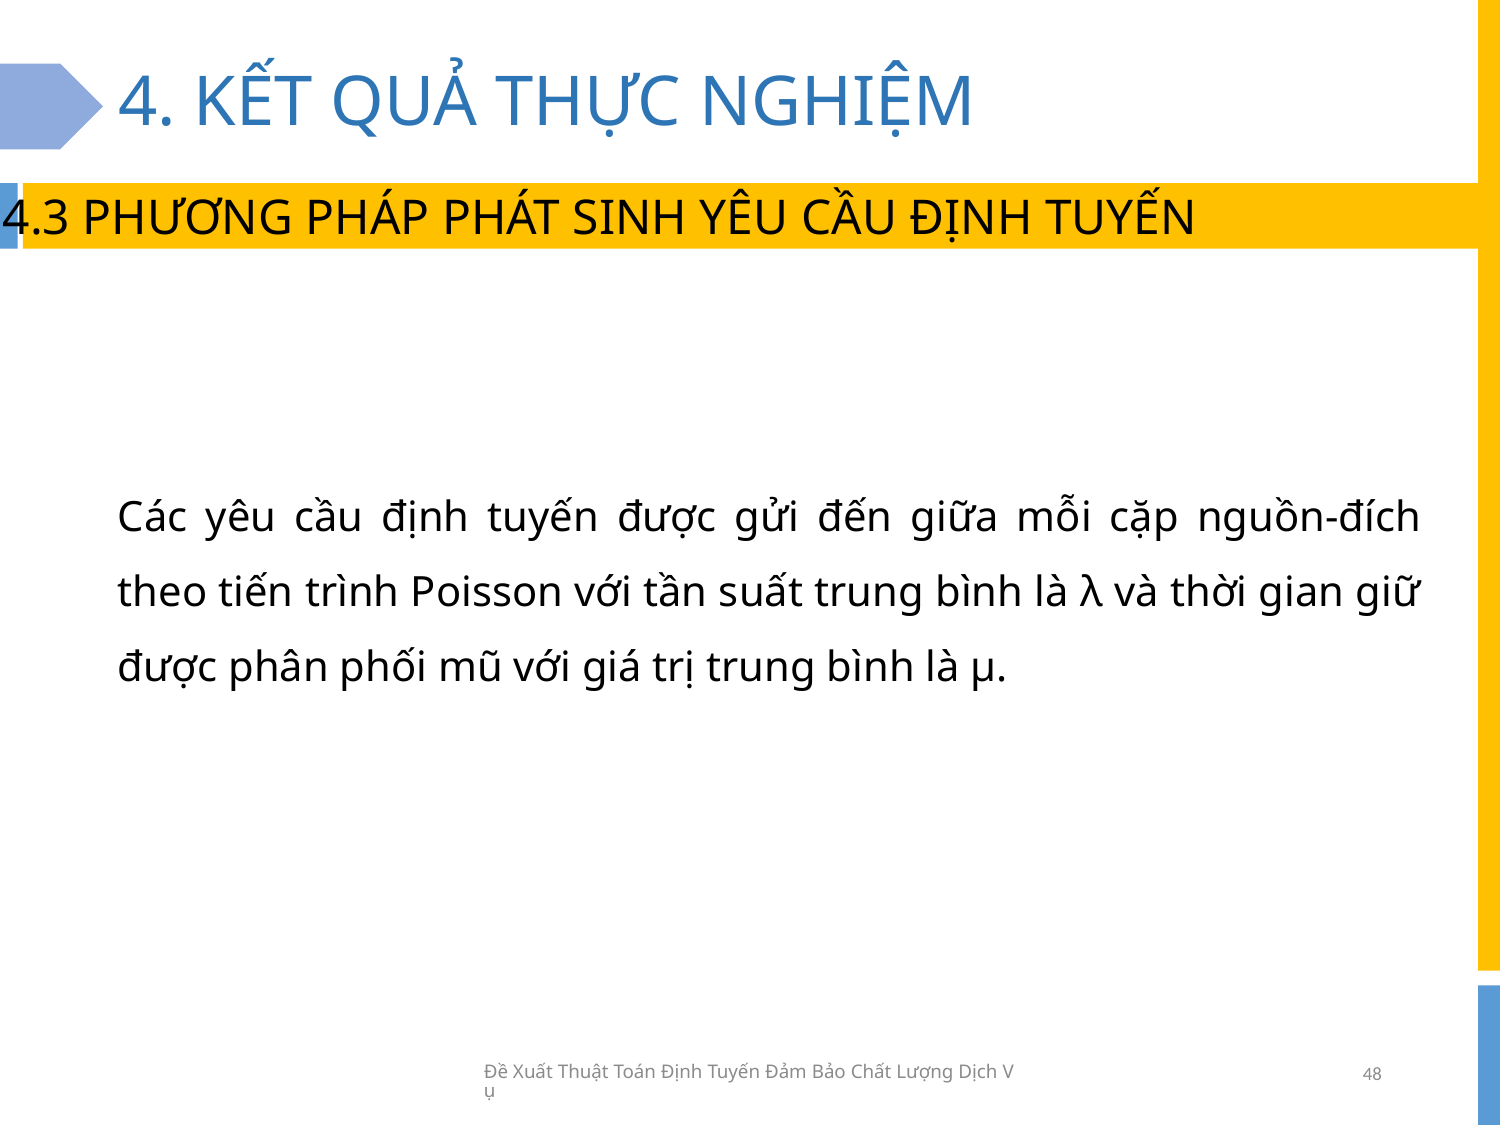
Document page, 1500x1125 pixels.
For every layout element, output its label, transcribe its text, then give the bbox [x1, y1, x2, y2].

text_box 4.3 PHƯƠNG PHÁP PHÁT SINH YÊU CẦU ĐỊNH TUYẾN [0, 178, 1214, 251]
slide_number 48 [1059, 1042, 1397, 1103]
text_box Các yêu cầu định tuyến được gửi đến giữa mỗi cặp nguồn-đích theo tiến trình Poisson với tần suất trung bình là λ và thời gian giữ được phân phối mũ với giá trị trung bình là μ. [103, 457, 1437, 698]
footer Đề Xuất Thuật Toán Định Tuyến Đảm Bảo Chất Lượng Dịch Vụ [468, 1042, 1032, 1103]
title 4. KẾT QUẢ THỰC NGHIỆM [103, 27, 1397, 179]
